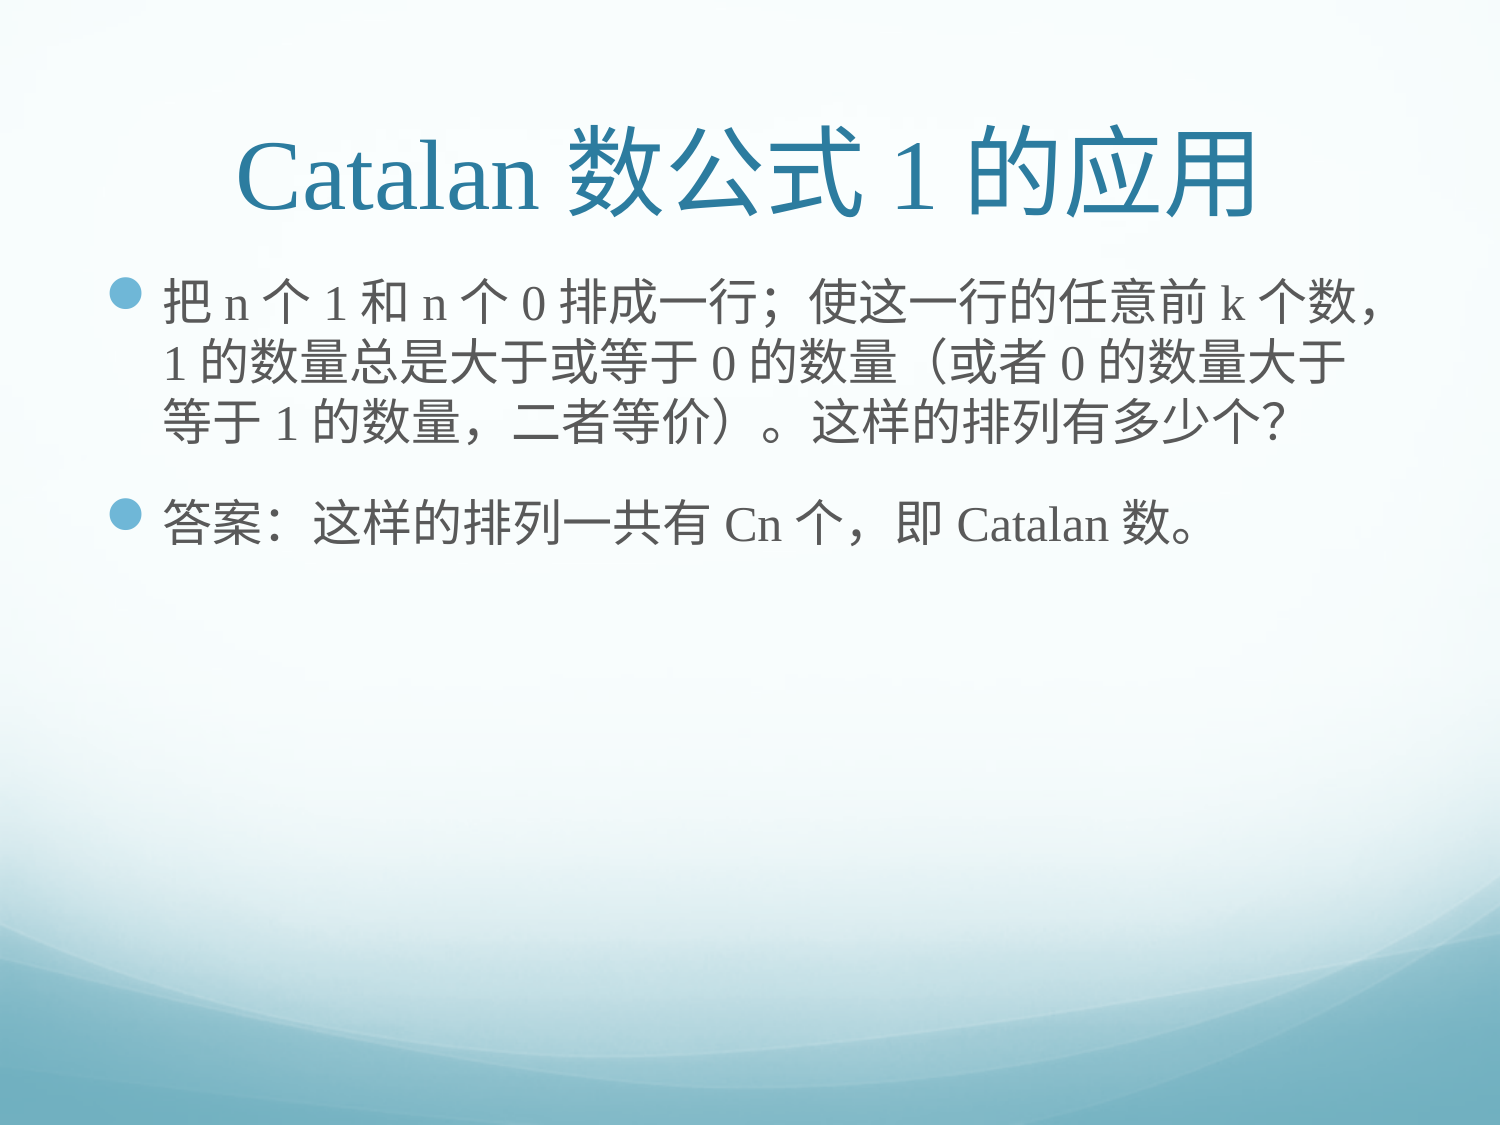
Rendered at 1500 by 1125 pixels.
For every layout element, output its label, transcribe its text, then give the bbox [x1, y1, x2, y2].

list 把n个1和n个0排成一行；使这一行的任意前k个数，1的数量总是大于或等于0的数量（或者0的数量大于等于1的数量，二者等价）。这样的排列有多少个？ 答案：这样的排列一共有Cn个，即Catalan数。 [90, 262, 1410, 975]
title Catalan数公式1的应用 [90, 17, 1410, 237]
